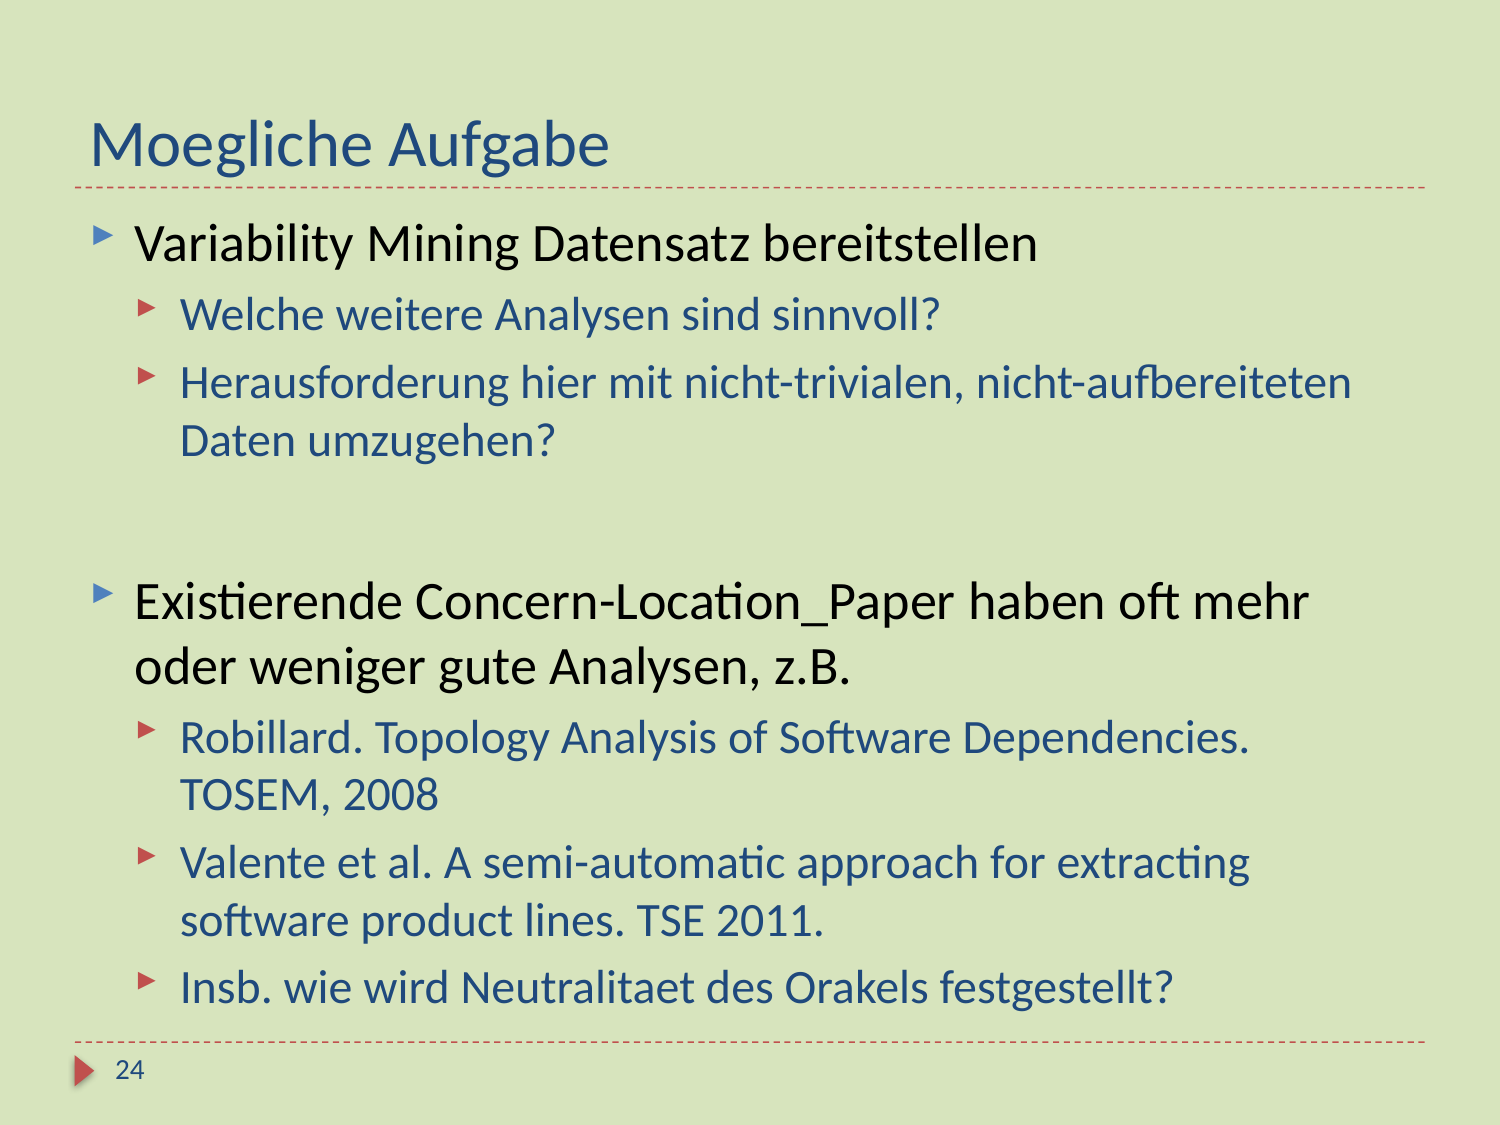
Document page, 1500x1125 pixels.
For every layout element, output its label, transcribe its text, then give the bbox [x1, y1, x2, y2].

title Moegliche Aufgabe [75, 24, 1425, 188]
slide_number 24 [100, 1042, 426, 1103]
list Variability Mining Datensatz bereitstellen Welche weitere Analysen sind sinnvoll? Herausforderung hier mit nicht-trivialen, nicht-aufbereiteten Daten umzugehen? Existierende Concern-Location_Paper haben oft mehr oder weniger gute Analysen, z.B. Robillard. Topology Analysis of Software Dependencies. TOSEM, 2008 Valente et al. A semi-automatic approach for extracting software product lines. TSE 2011. Insb. wie wird Neutralitaet des Orakels festgestellt? [75, 200, 1425, 1010]
